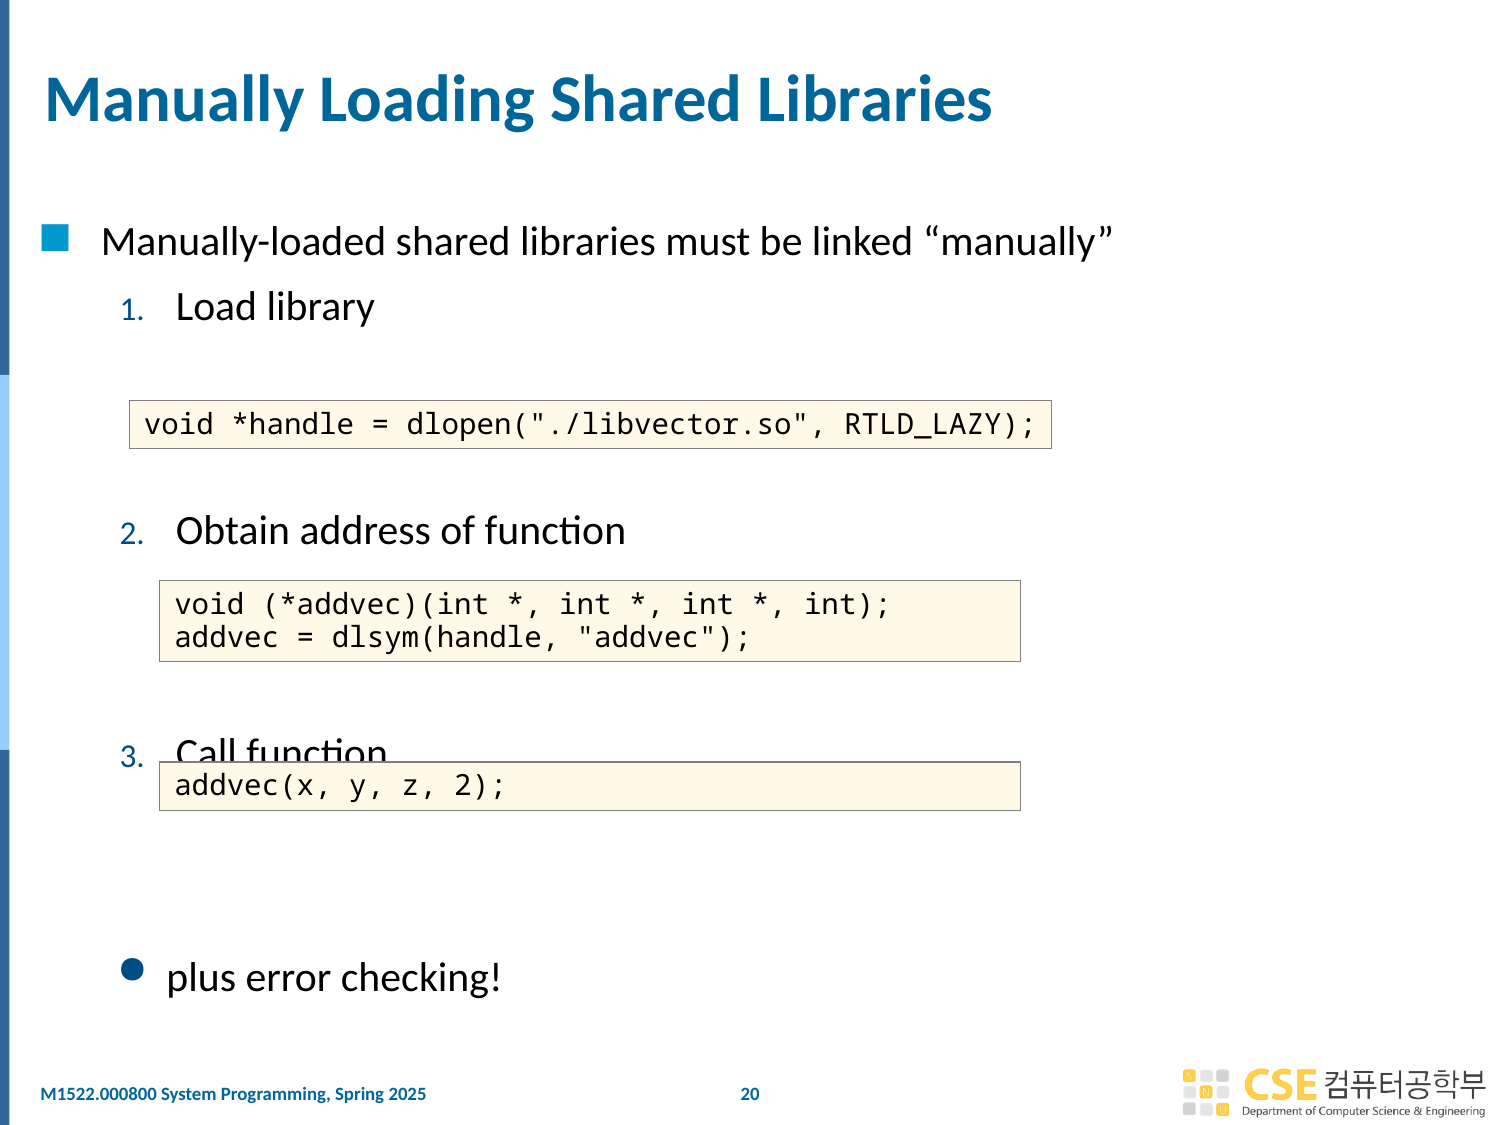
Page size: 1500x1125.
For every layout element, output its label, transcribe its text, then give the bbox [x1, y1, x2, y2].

picture [1182, 1068, 1487, 1119]
list Manually-loaded shared libraries must be linked “manually” Load library Obtain address of function Call function plus error checking! [29, 206, 1477, 1063]
text_box void (*addvec)(int *, int *, int *, int); addvec = dlsym(handle, "addvec"); [159, 580, 1021, 662]
text_box void *handle = dlopen("./libvector.so", RTLD_LAZY); [129, 400, 1052, 449]
title Manually Loading Shared Libraries [29, 47, 1477, 142]
text_box addvec(x, y, z, 2); [159, 761, 1021, 811]
